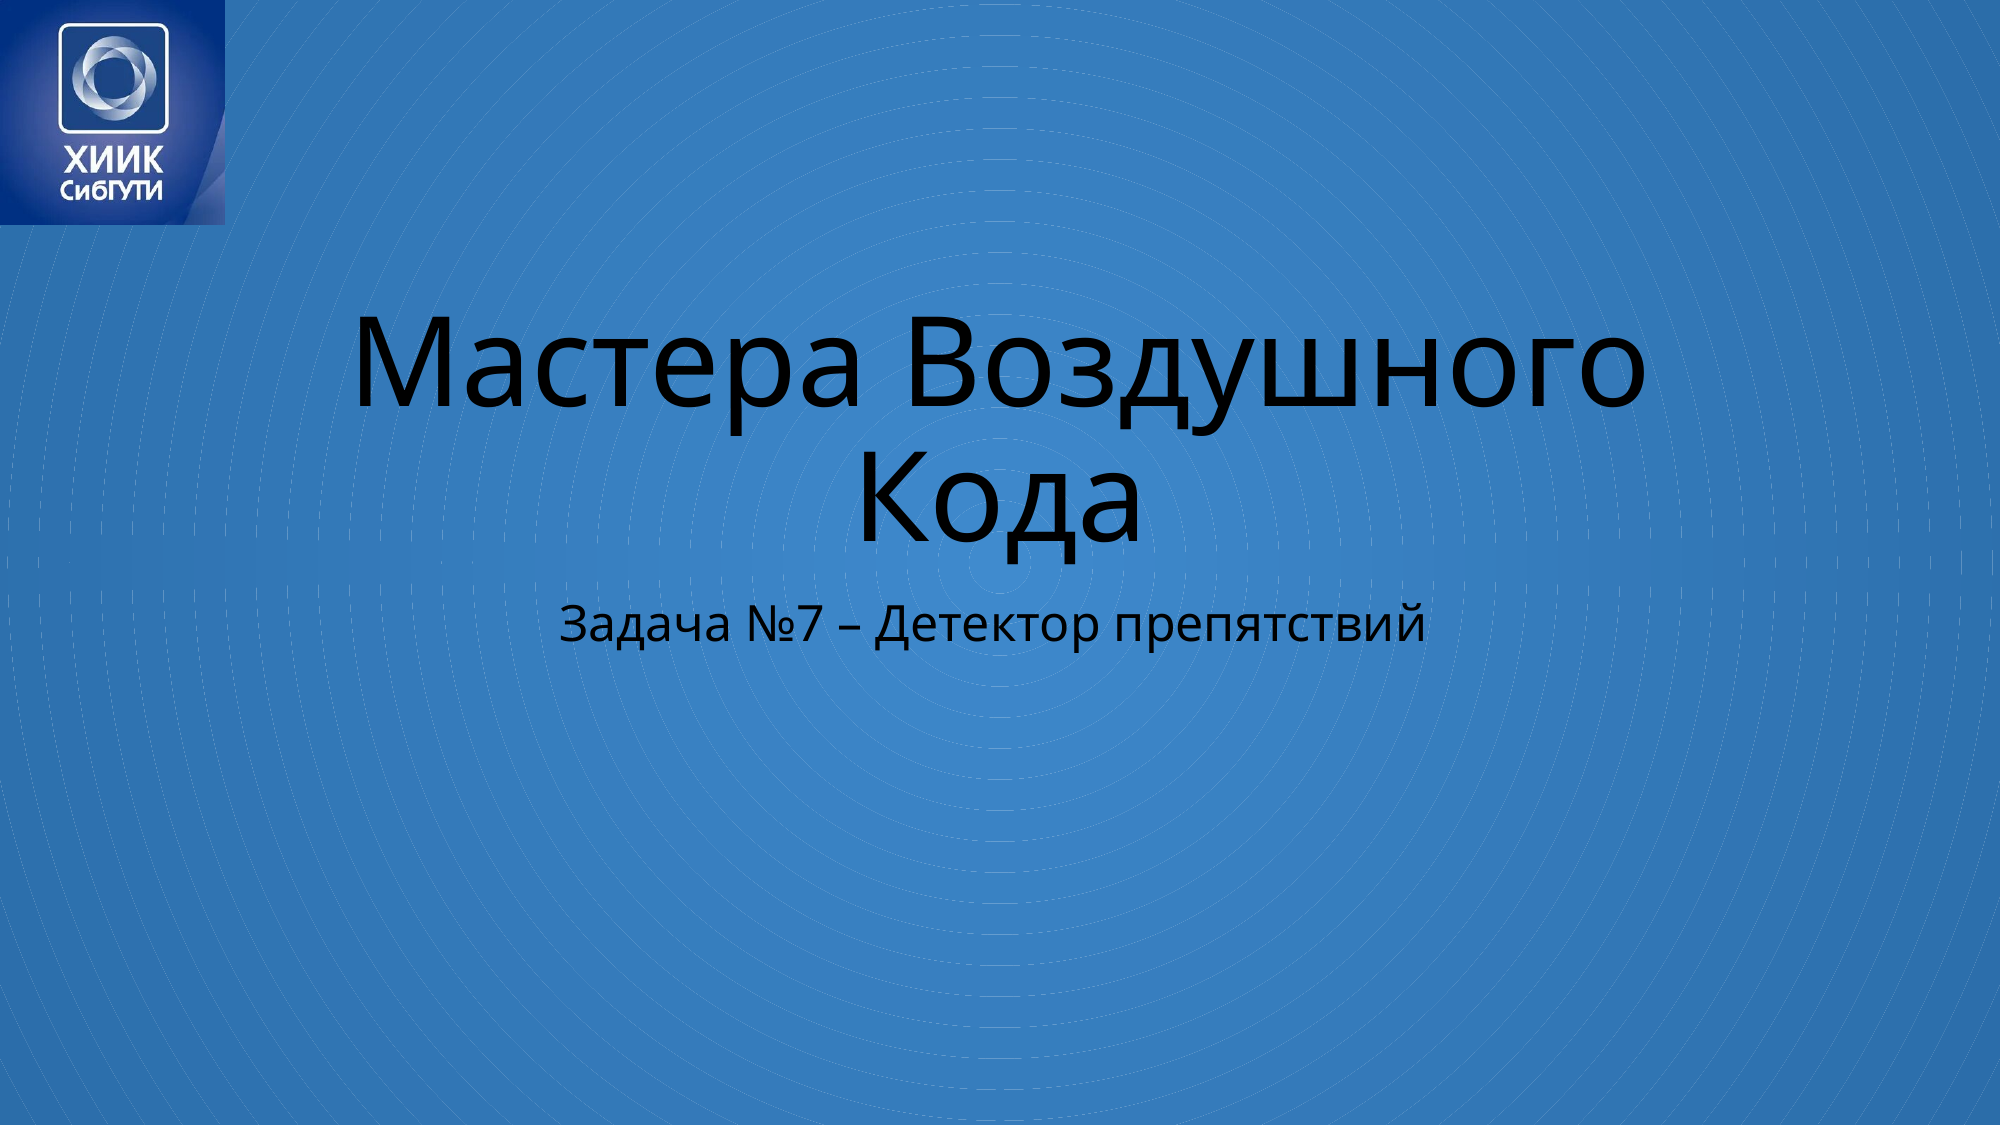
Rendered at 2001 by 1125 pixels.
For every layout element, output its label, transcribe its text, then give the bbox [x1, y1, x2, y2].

subtitle Задача №7 – Детектор препятствий [249, 590, 1750, 863]
title Мастера Воздушного Кода [249, 184, 1750, 576]
picture [0, 0, 225, 225]
